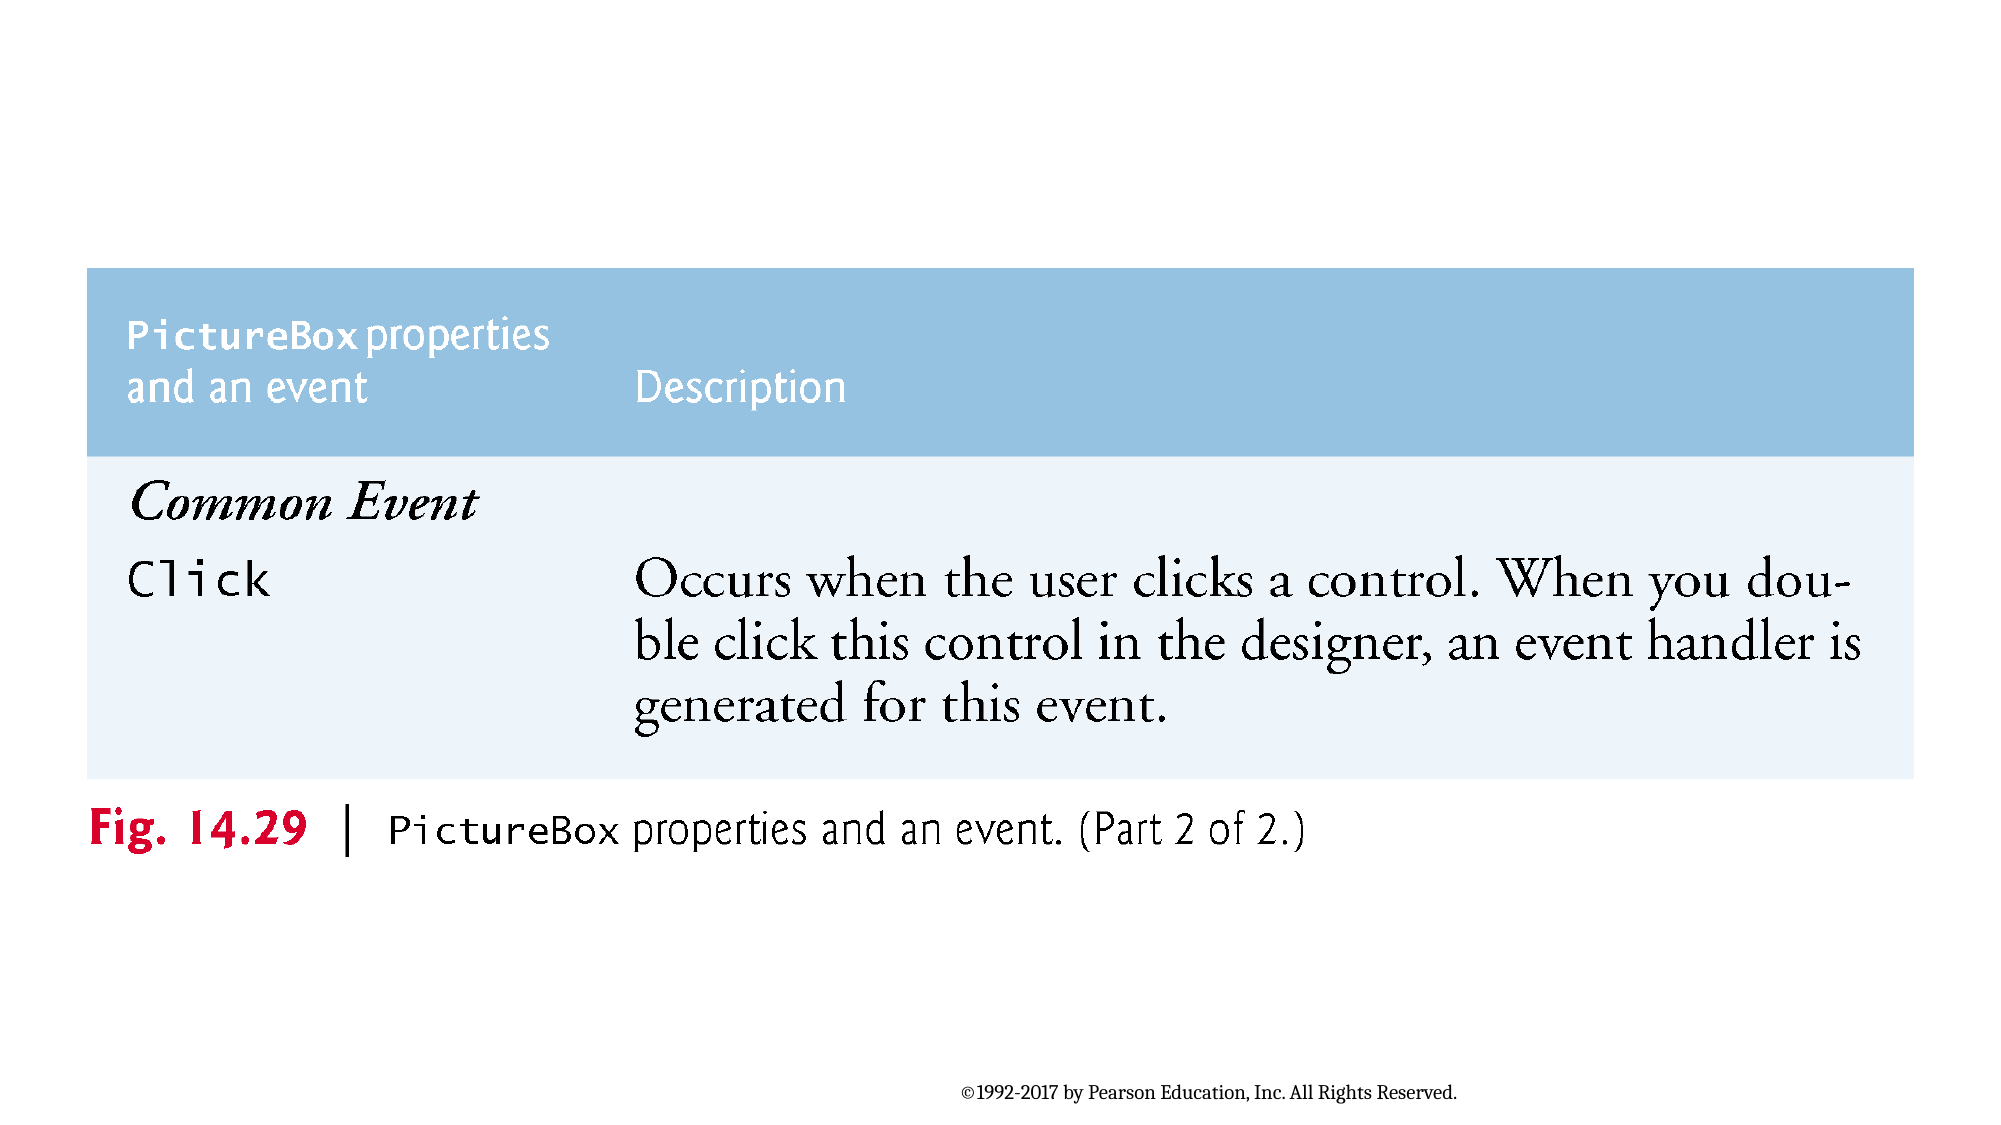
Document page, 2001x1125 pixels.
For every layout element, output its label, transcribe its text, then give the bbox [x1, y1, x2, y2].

picture [0, 181, 2000, 944]
footer ©1992-2017 by Pearson Education, Inc. All Rights Reserved. [99, 1051, 1473, 1112]
